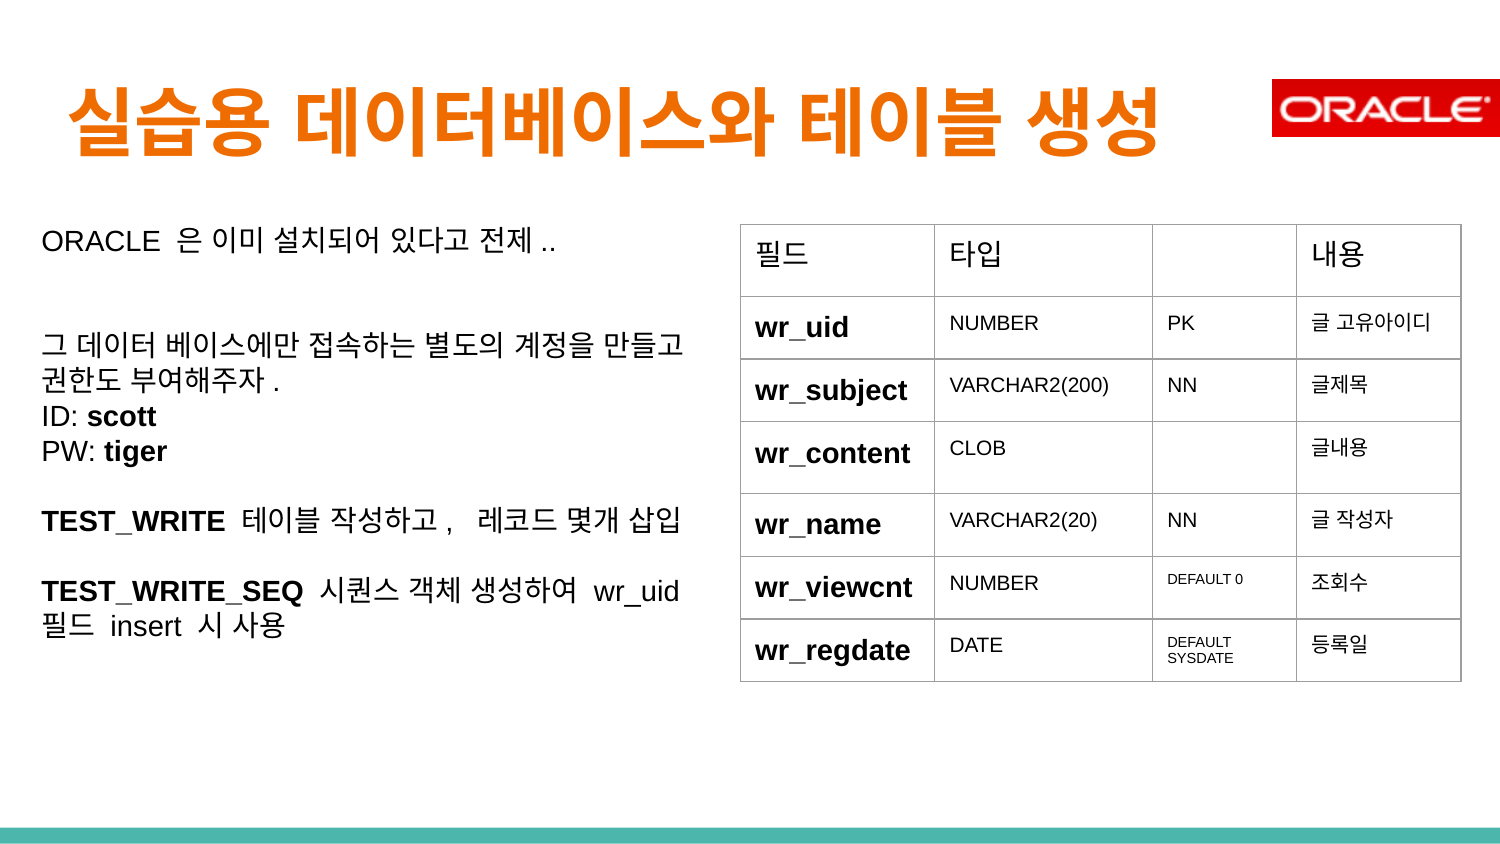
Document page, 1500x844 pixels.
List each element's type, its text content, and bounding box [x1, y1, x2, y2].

table_cell NN [1153, 360, 1296, 421]
table_cell 조회수 [1297, 557, 1460, 618]
table_cell wr_viewcnt [741, 557, 934, 618]
table_cell NN [1153, 494, 1296, 556]
table_cell NUMBER [935, 297, 1152, 358]
table_cell 등록일 [1297, 620, 1460, 681]
table_cell NUMBER [935, 557, 1152, 618]
table_cell VARCHAR2(20) [935, 494, 1152, 556]
table_cell 글내용 [1297, 422, 1460, 493]
table_header [1153, 225, 1296, 296]
table_cell VARCHAR2(200) [935, 360, 1152, 421]
table_header 타입 [935, 225, 1152, 296]
list ORACLE 은 이미 설치되어 있다고 전제.. 그 데이터 베이스에만 접속하는 별도의 계정을 만들고 권한도 부여해주자. ID: scott PW: tiger TEST_WRITE 테이블 작성하고, 레코드 몇개 삽입 TEST_WRITE_SEQ 시퀀스 객체 생성하여 wr_uid 필드 insert 시 사용 [26, 207, 747, 750]
table_cell DATE [935, 620, 1152, 681]
table_cell DEFAULT SYSDATE [1153, 620, 1296, 681]
table_cell 글 고유아이디 [1297, 297, 1460, 358]
table_cell wr_subject [741, 360, 934, 421]
picture [1271, 79, 1500, 137]
table_cell PK [1153, 297, 1296, 358]
table_cell 글 작성자 [1297, 494, 1460, 556]
title 실습용 데이터베이스와 테이블 생성 [51, 60, 1449, 177]
table_cell 글제목 [1297, 360, 1460, 421]
table_cell CLOB [935, 422, 1152, 493]
table_cell wr_uid [741, 297, 934, 358]
table_cell DEFAULT 0 [1153, 557, 1296, 618]
table_cell wr_content [741, 422, 934, 493]
table_cell wr_name [741, 494, 934, 556]
table_header 내용 [1297, 225, 1460, 296]
table_cell wr_regdate [741, 620, 934, 681]
table_header 필드 [741, 225, 934, 296]
table_cell [1153, 422, 1296, 493]
